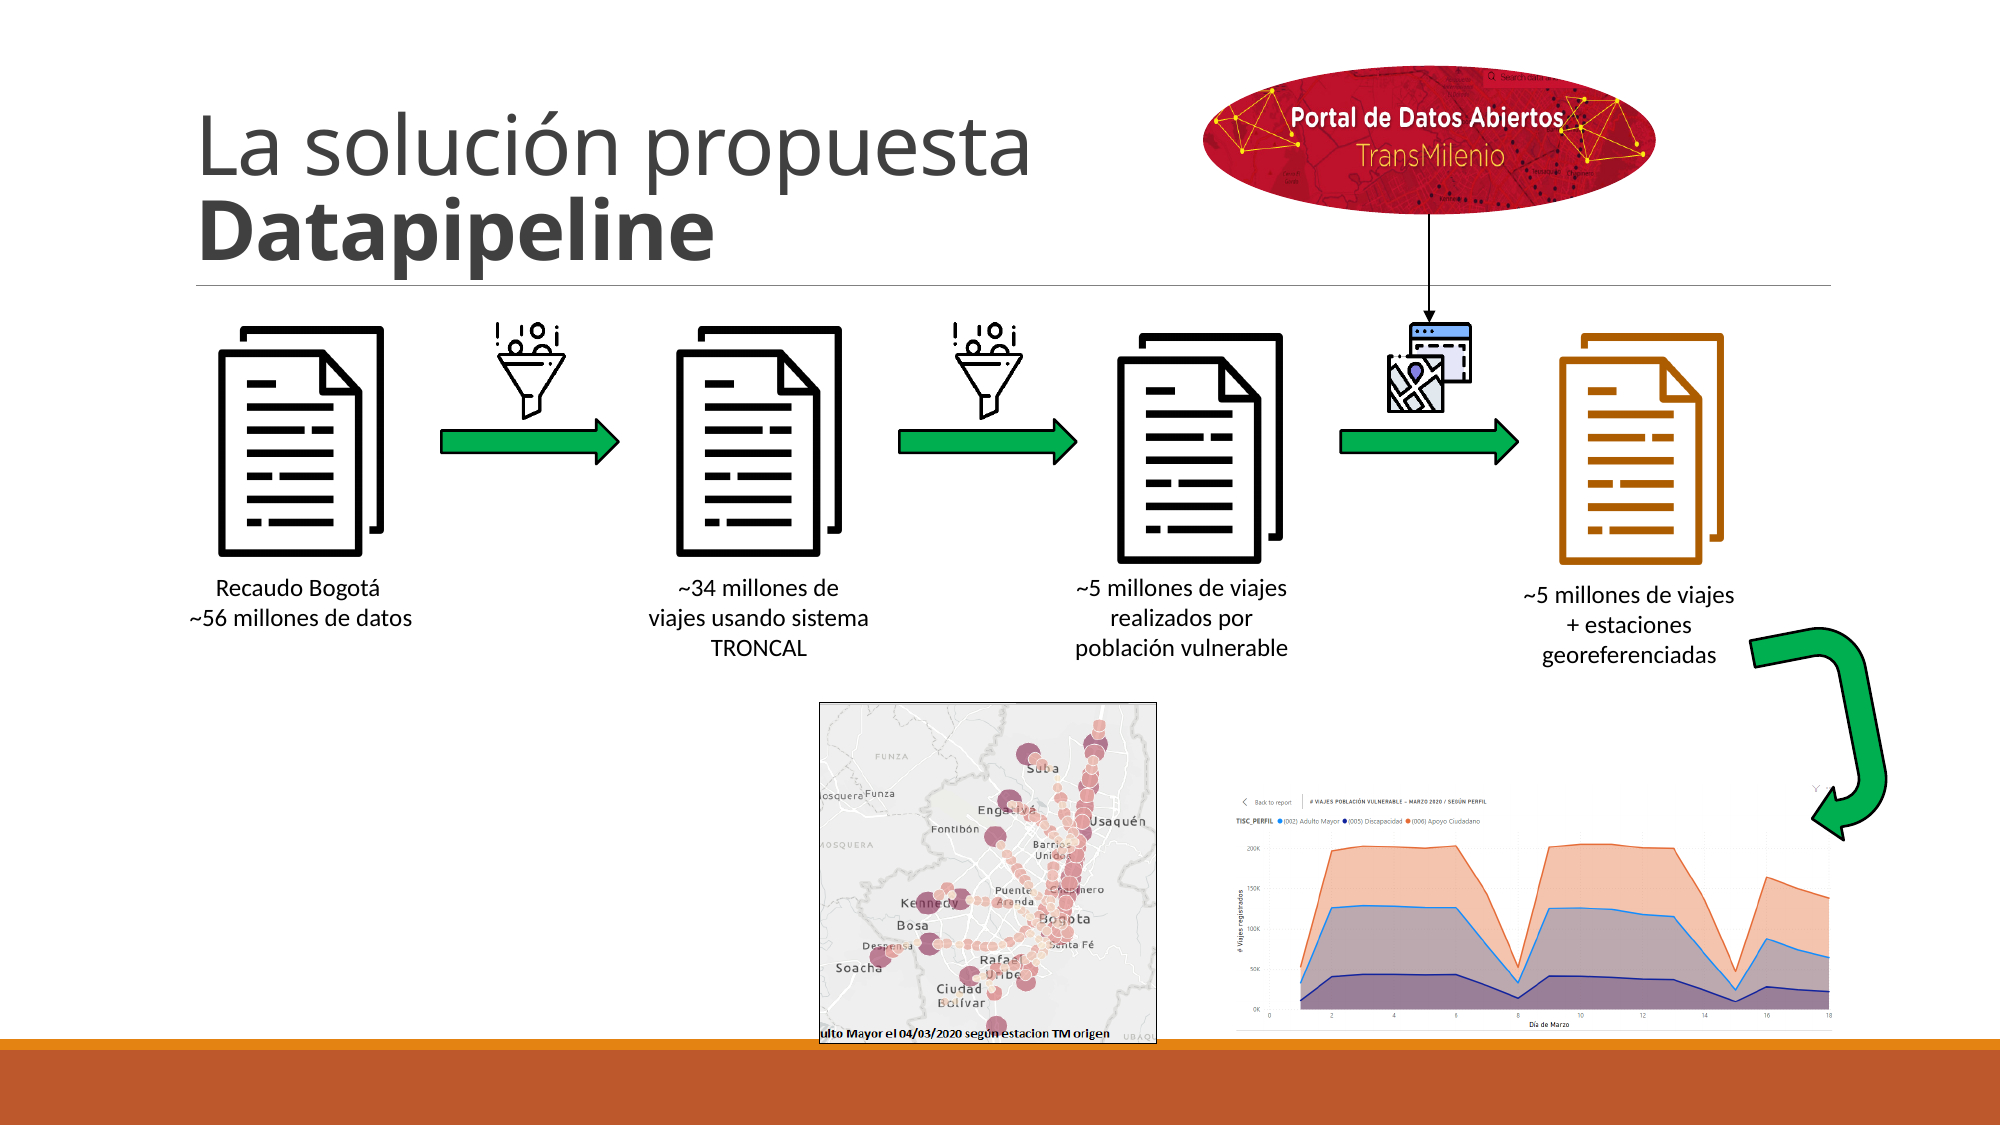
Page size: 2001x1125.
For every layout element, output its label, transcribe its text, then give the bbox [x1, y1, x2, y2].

text_box [440, 418, 620, 466]
text_box ~34 millones de viajes usando sistema TRONCAL [633, 564, 885, 669]
picture [1533, 333, 1750, 565]
picture [484, 322, 576, 420]
text_box Recaudo Bogotá ~56 millones de datos [174, 564, 428, 639]
picture [1235, 784, 1833, 1033]
title La solución propuesta Datapipeline [180, 47, 1830, 285]
picture [1202, 65, 1657, 215]
picture [942, 322, 1034, 420]
picture [193, 326, 409, 558]
text_box ~5 millones de viajes + estaciones georeferenciadas [1504, 571, 1755, 676]
text_box [1748, 626, 1888, 842]
picture [1092, 333, 1309, 565]
picture [1387, 322, 1472, 413]
picture [651, 326, 867, 558]
text_box [898, 418, 1078, 466]
picture [818, 702, 1158, 1045]
text_box ~5 millones de viajes realizados por población vulnerable [1056, 564, 1308, 669]
text_box [1339, 418, 1519, 466]
